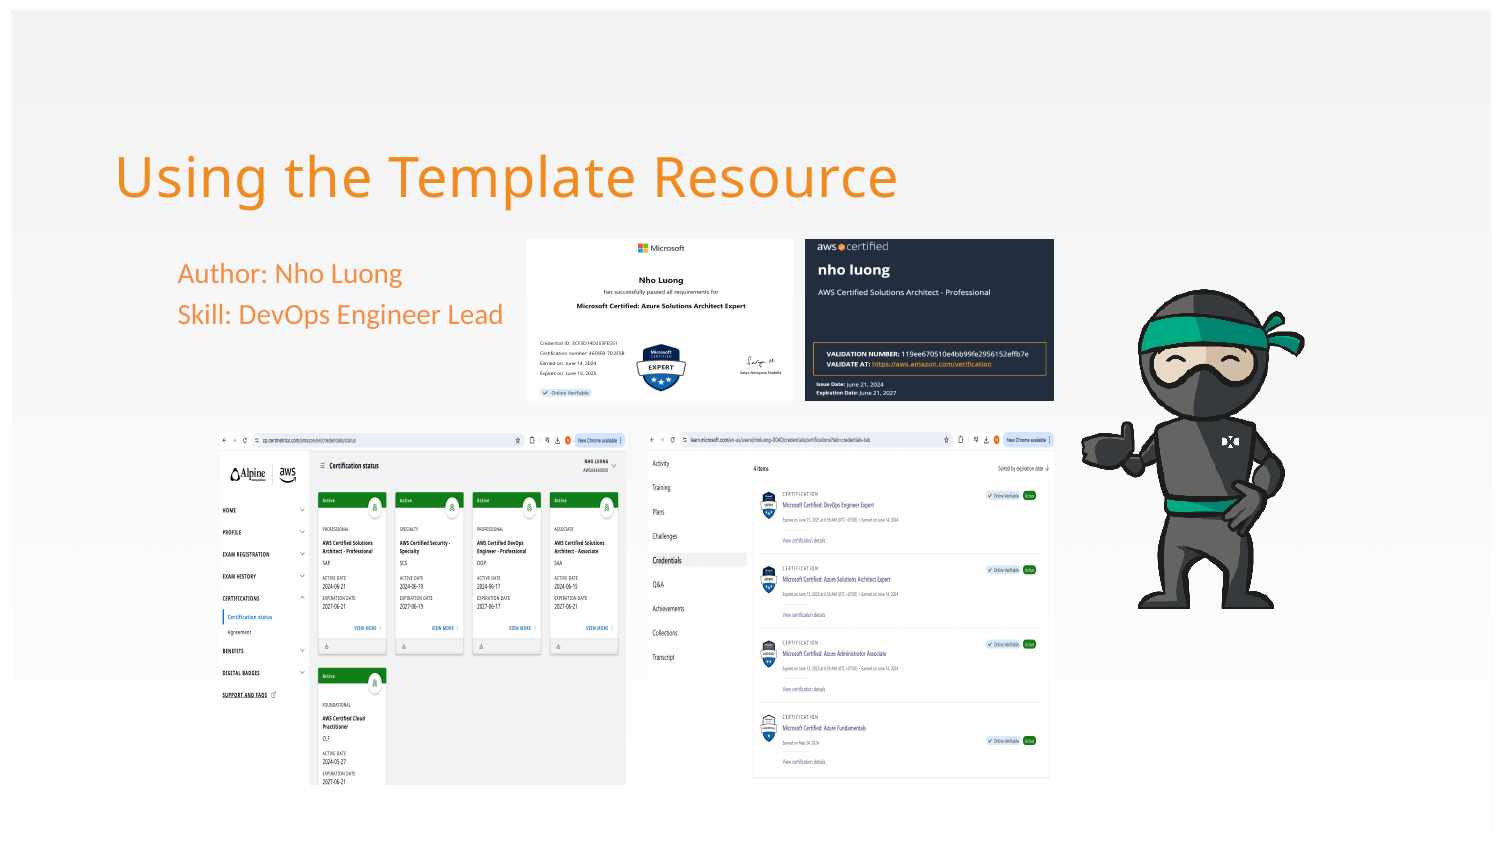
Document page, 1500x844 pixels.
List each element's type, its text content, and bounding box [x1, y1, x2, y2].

title Using the Template Resource [99, 102, 1305, 218]
subtitle Author: Nho Luong Skill: DevOps Engineer Lead [162, 247, 522, 335]
picture [0, 0, 1500, 844]
